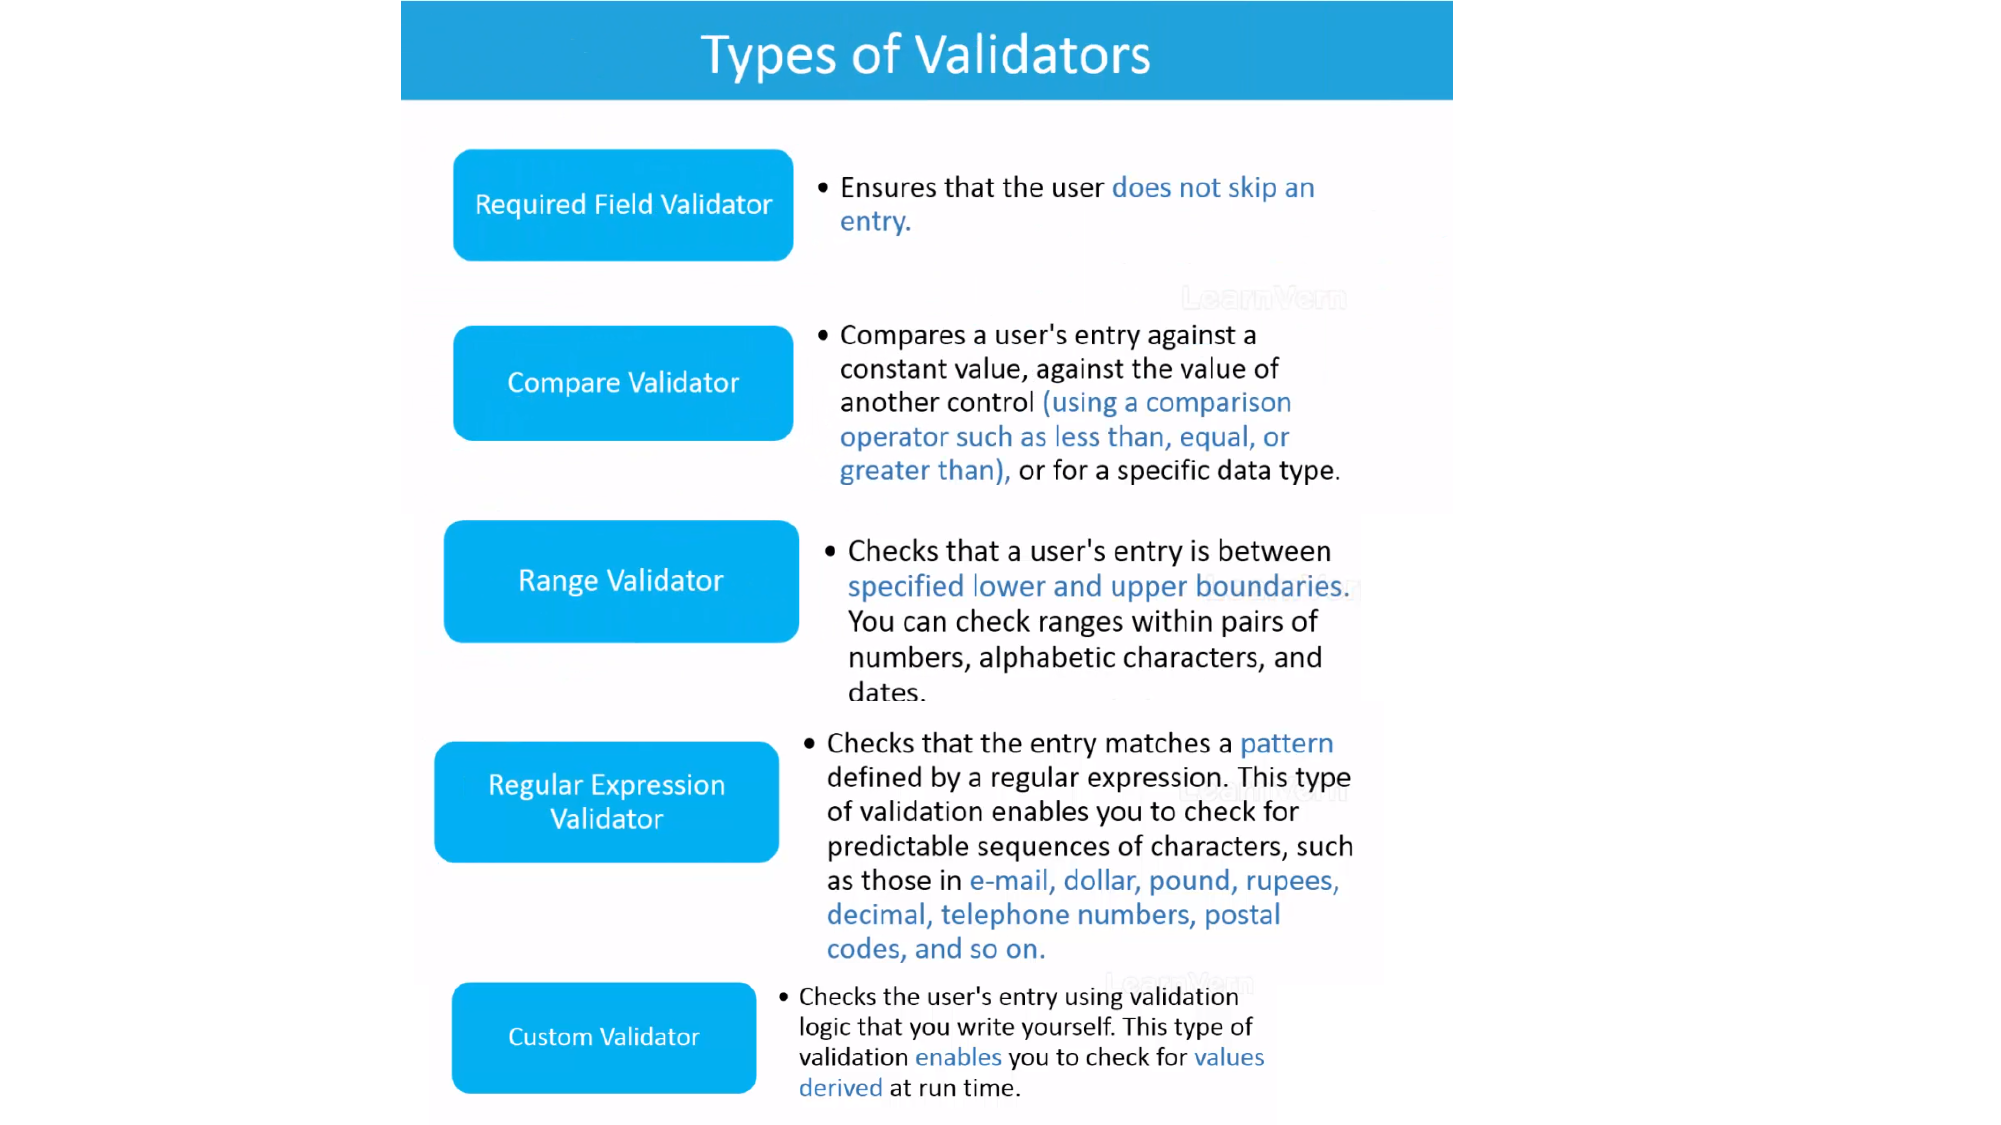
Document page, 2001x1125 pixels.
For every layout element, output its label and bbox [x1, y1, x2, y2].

picture [414, 485, 1384, 1125]
list [401, 0, 1455, 514]
